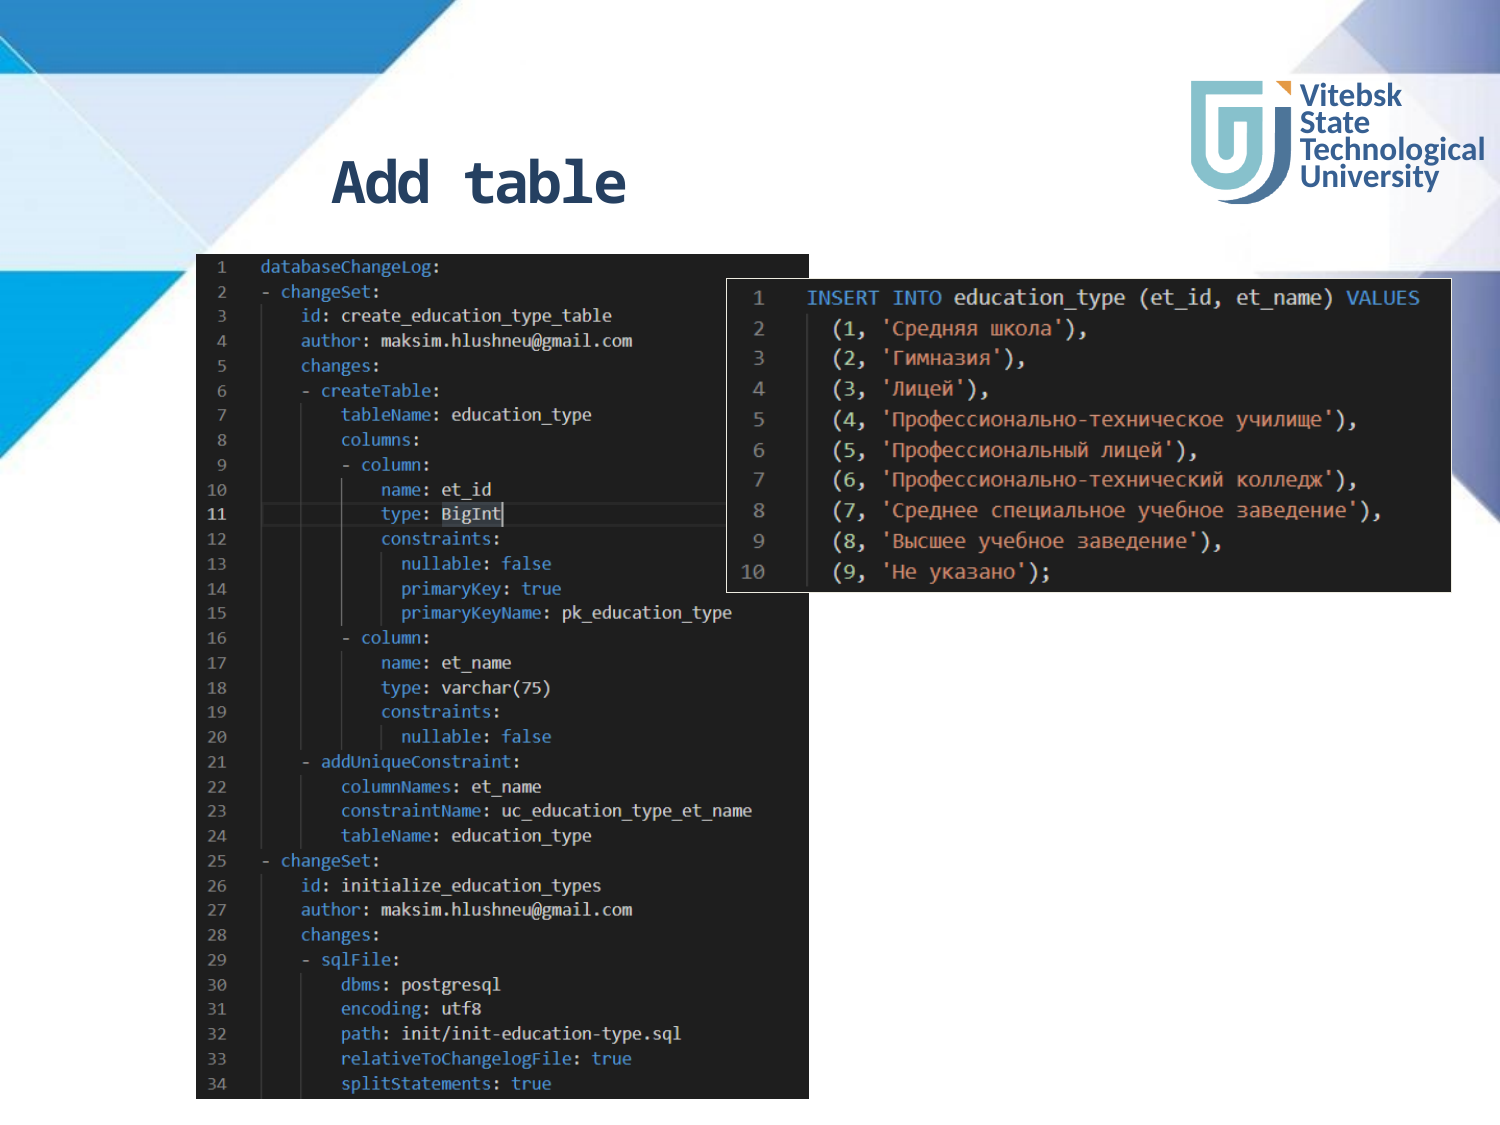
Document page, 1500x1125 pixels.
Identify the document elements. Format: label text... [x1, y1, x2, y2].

picture [0, 0, 1500, 1125]
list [726, 278, 1452, 593]
title Add table [316, 105, 1176, 256]
